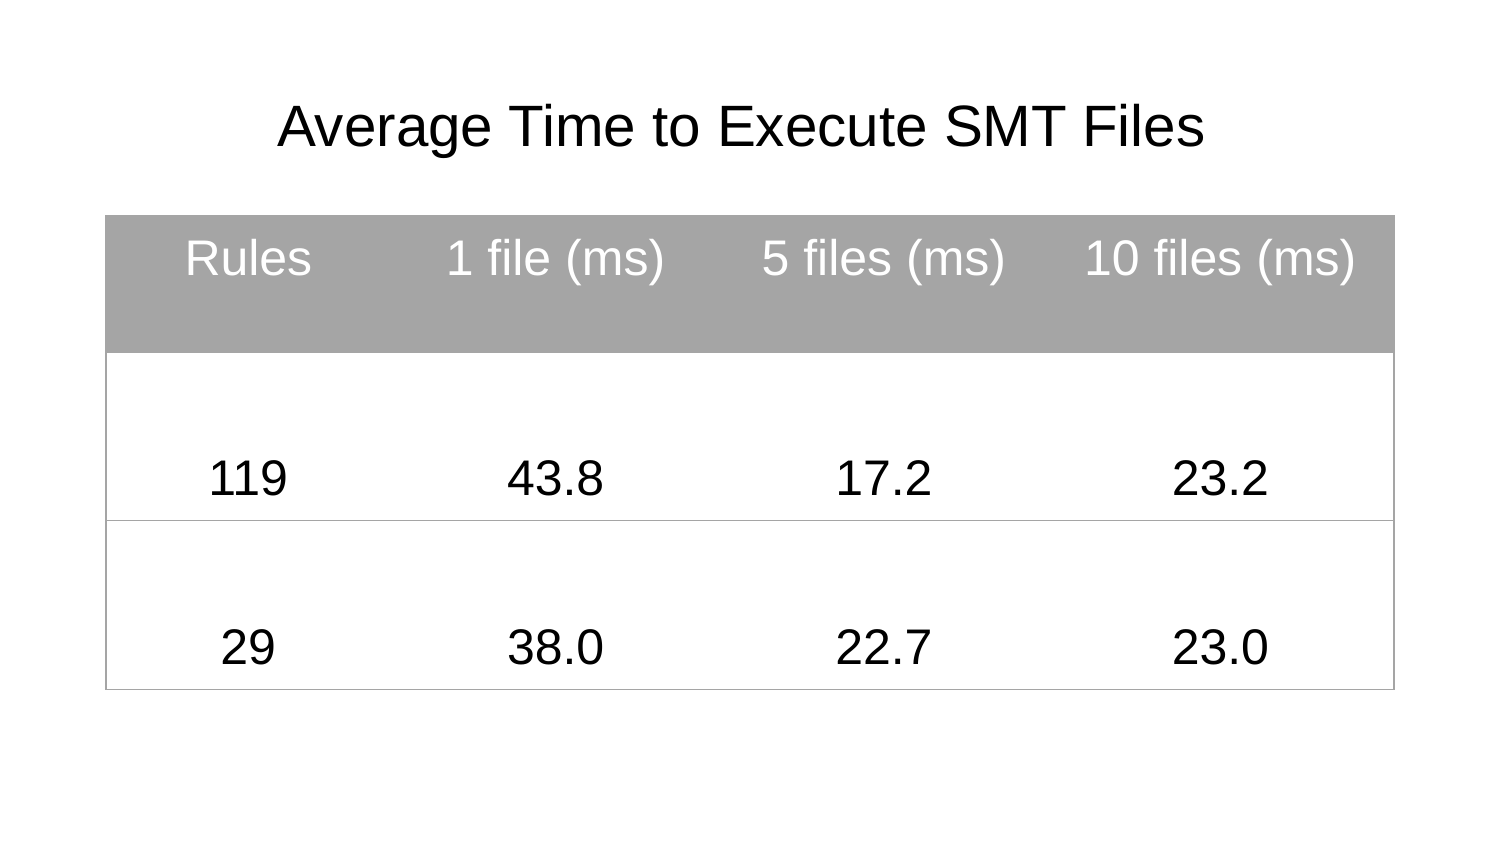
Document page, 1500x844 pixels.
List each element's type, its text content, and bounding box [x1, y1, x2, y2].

table_cell 29 [107, 521, 391, 689]
table_cell 119 [107, 353, 391, 520]
table_header Rules [107, 216, 391, 351]
table_header 5 files (ms) [721, 216, 1047, 351]
table_cell 17.2 [721, 353, 1047, 520]
table_cell 23.0 [1047, 521, 1393, 689]
table_cell 43.8 [391, 353, 721, 520]
table_header 1 file (ms) [391, 216, 721, 351]
table_cell 22.7 [721, 521, 1047, 689]
table_header 10 files (ms) [1047, 216, 1393, 351]
title Average Time to Execute SMT Files [51, 72, 1449, 167]
table_cell 23.2 [1047, 353, 1393, 520]
table_cell 38.0 [391, 521, 721, 689]
